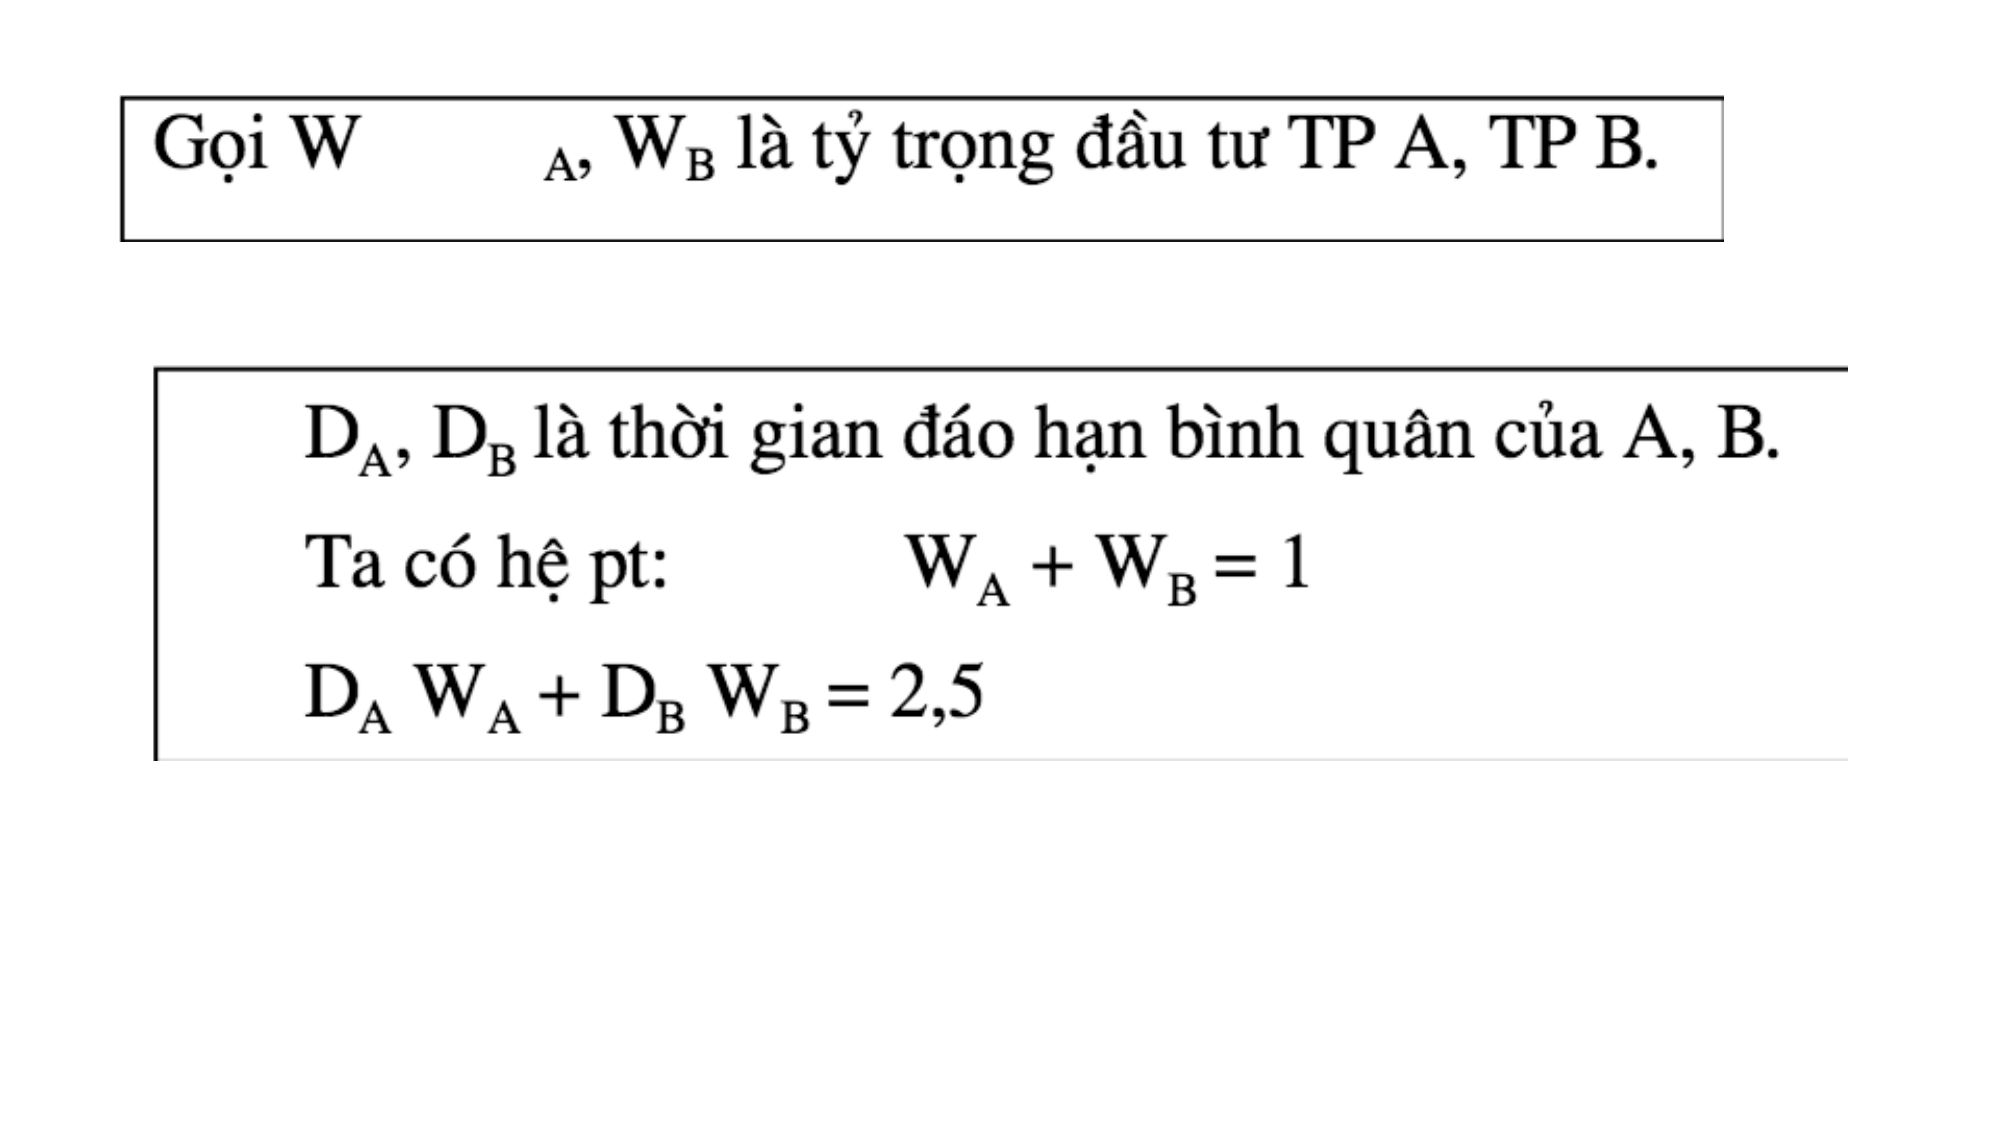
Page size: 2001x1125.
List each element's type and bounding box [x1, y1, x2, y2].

picture [151, 364, 1848, 761]
list [119, 95, 1724, 242]
